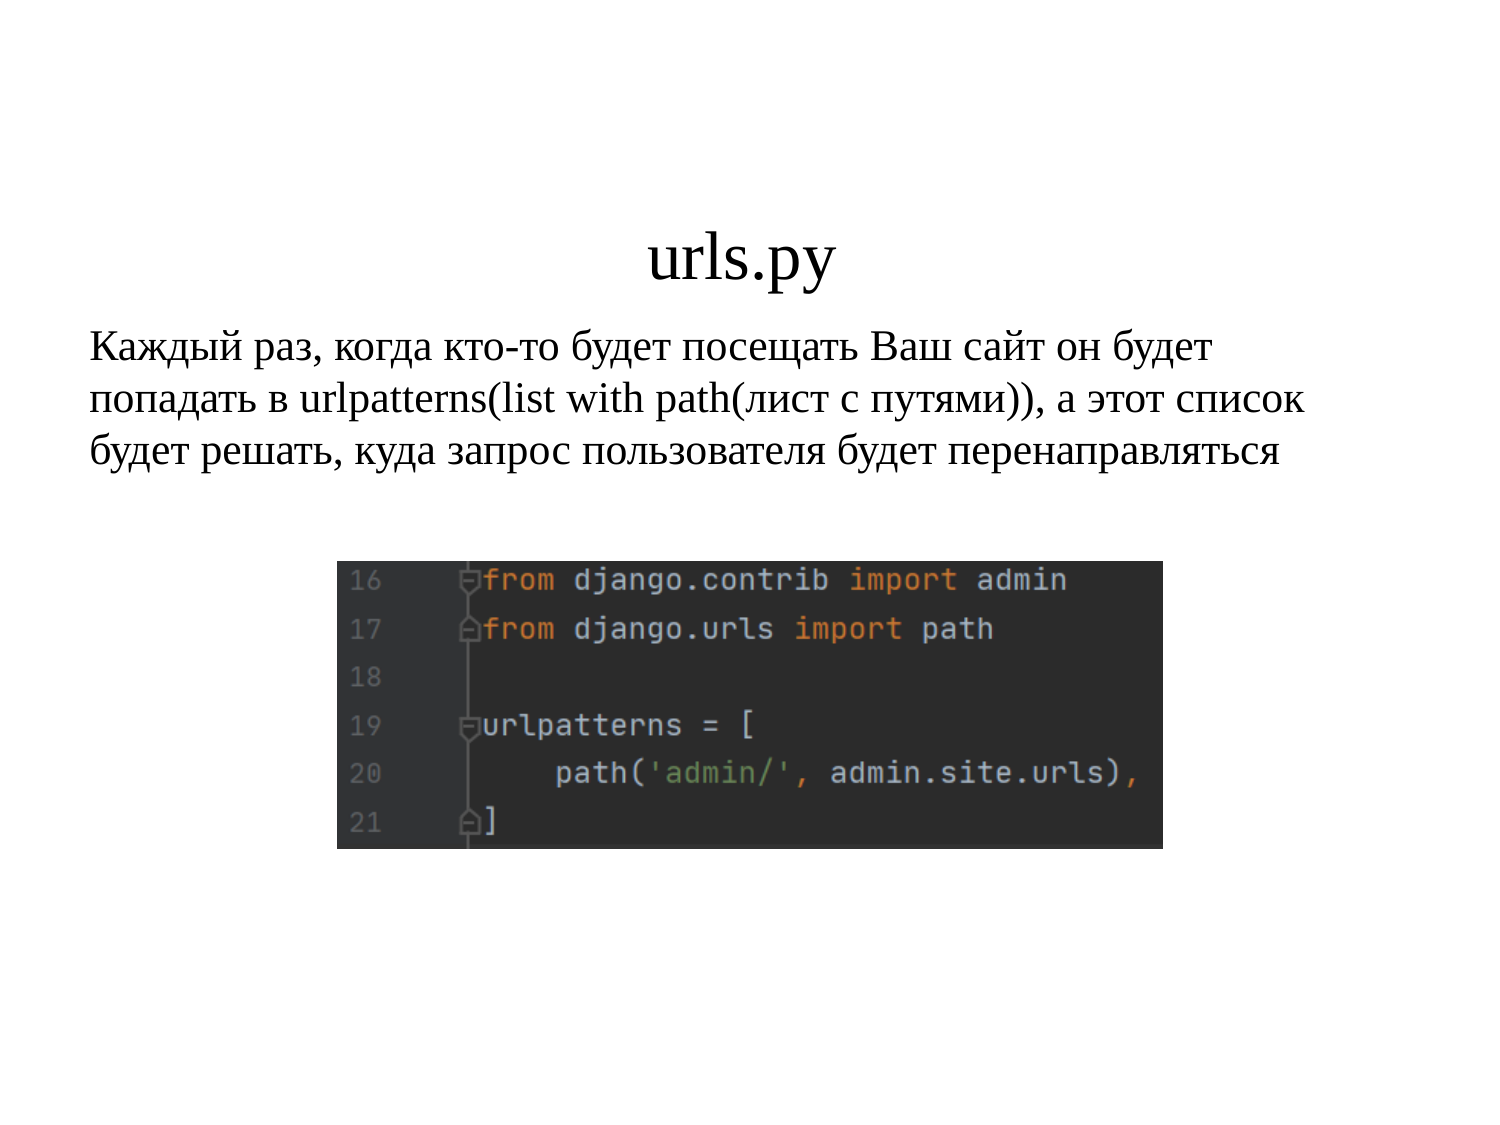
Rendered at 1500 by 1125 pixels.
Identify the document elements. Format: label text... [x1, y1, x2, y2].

title urls.py [123, 173, 1361, 343]
picture [337, 561, 1163, 849]
text_box Каждый раз, когда кто-то будет посещать Ваш сайт он будет попадать в urlpatterns(list with path(лист с путями)), а этот список будет решать, куда запрос пользователя будет перенаправляться [78, 310, 1335, 480]
